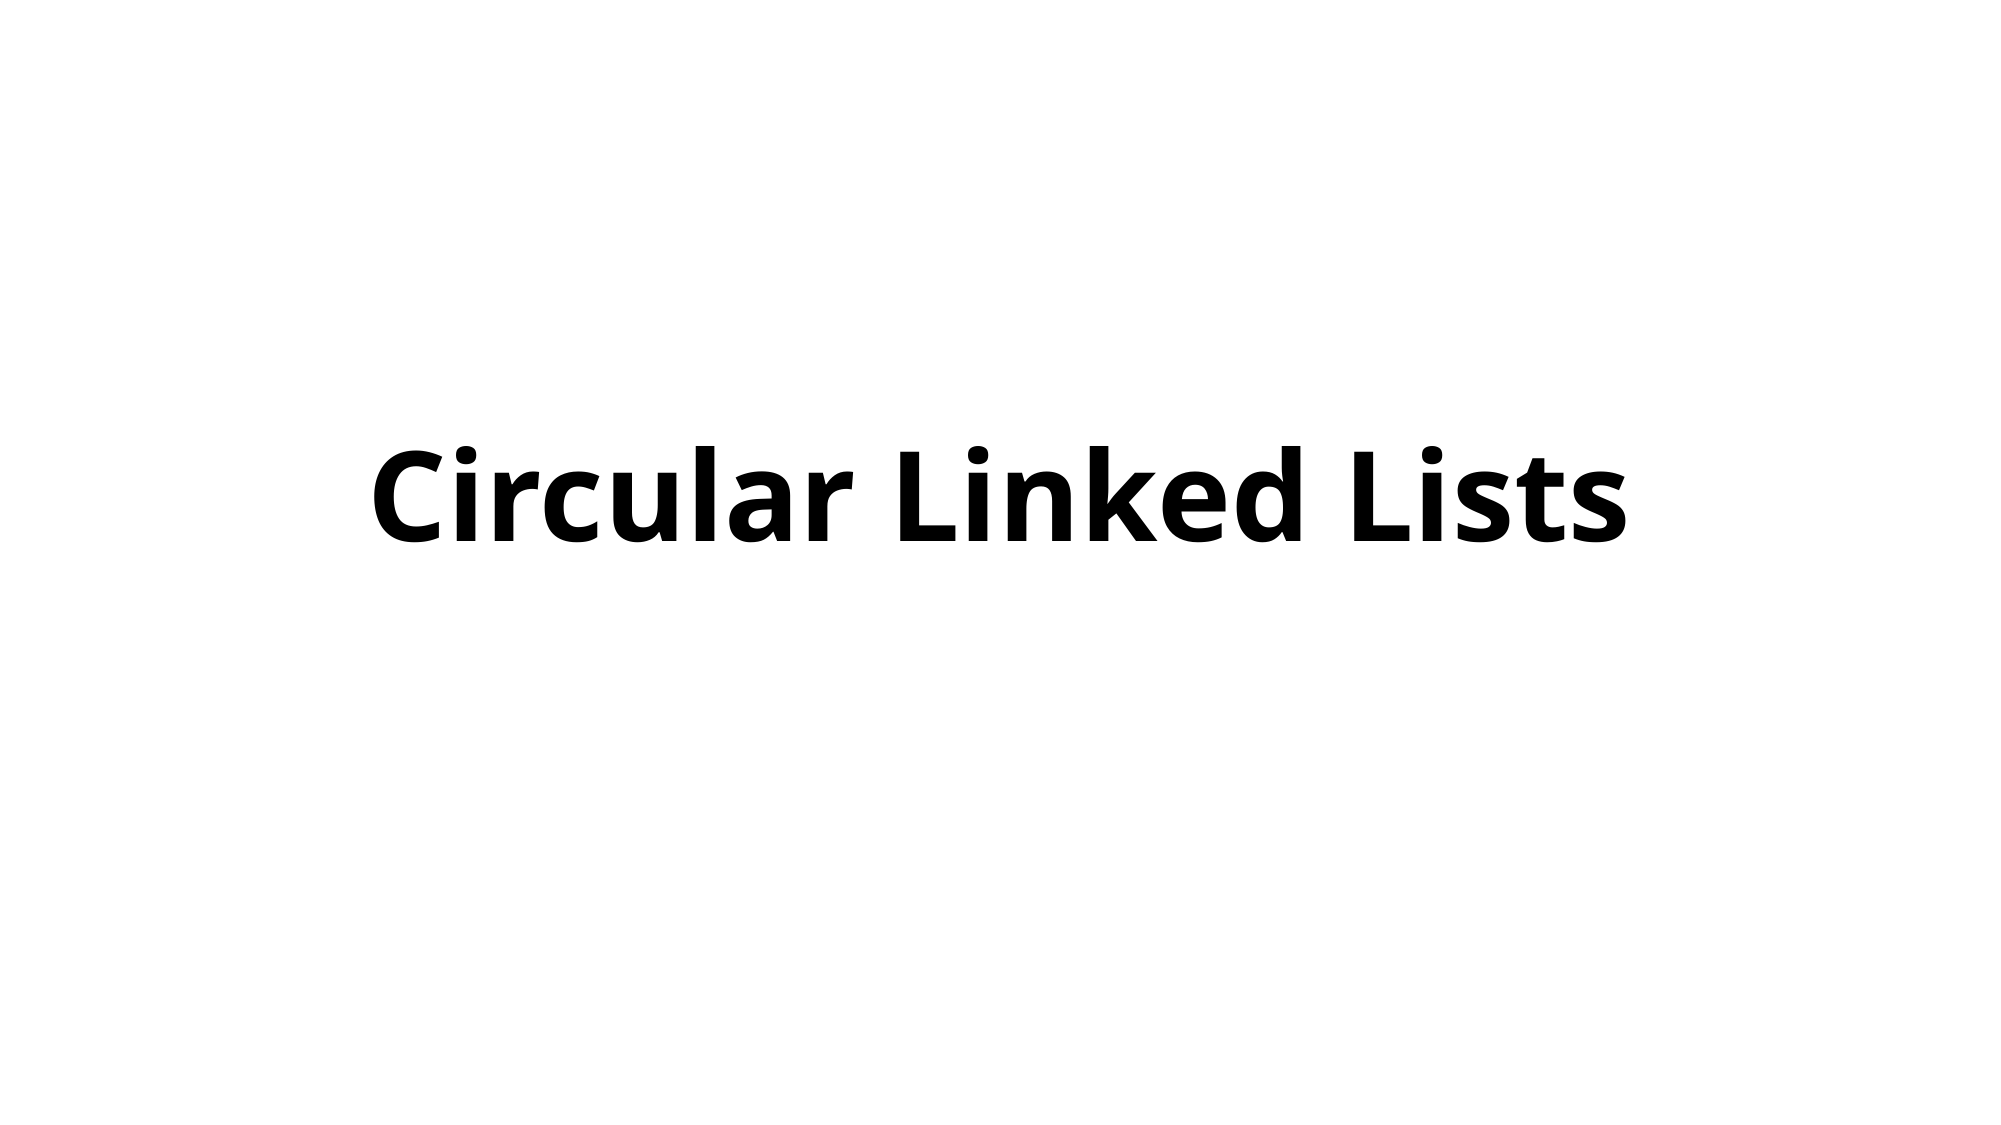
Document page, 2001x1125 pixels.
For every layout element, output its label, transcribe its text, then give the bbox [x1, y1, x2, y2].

title Circular Linked Lists [249, 184, 1750, 576]
